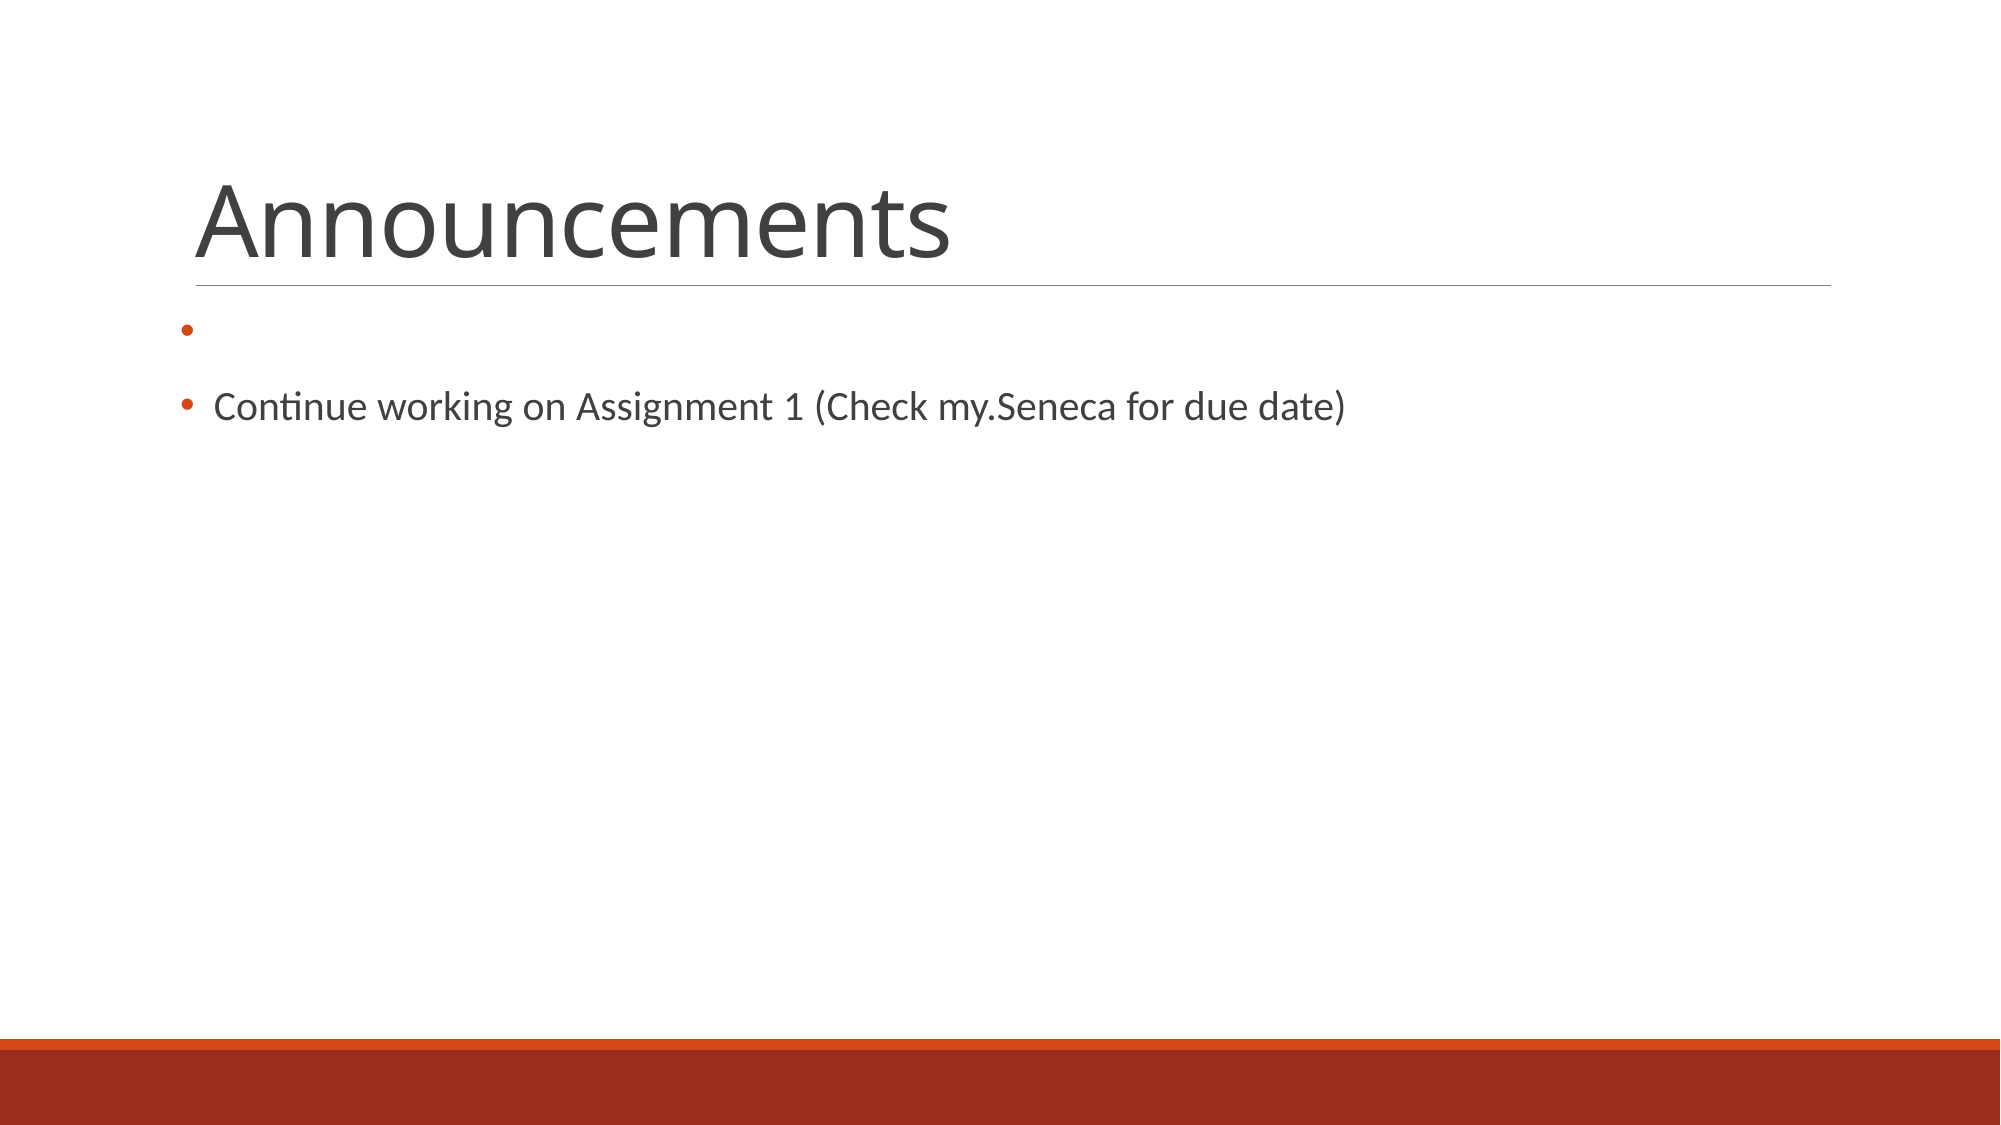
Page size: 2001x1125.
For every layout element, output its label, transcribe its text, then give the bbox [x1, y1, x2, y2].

list Continue working on Assignment 1 (Check my.Seneca for due date) [180, 302, 1830, 963]
title Announcements [180, 47, 1830, 285]
